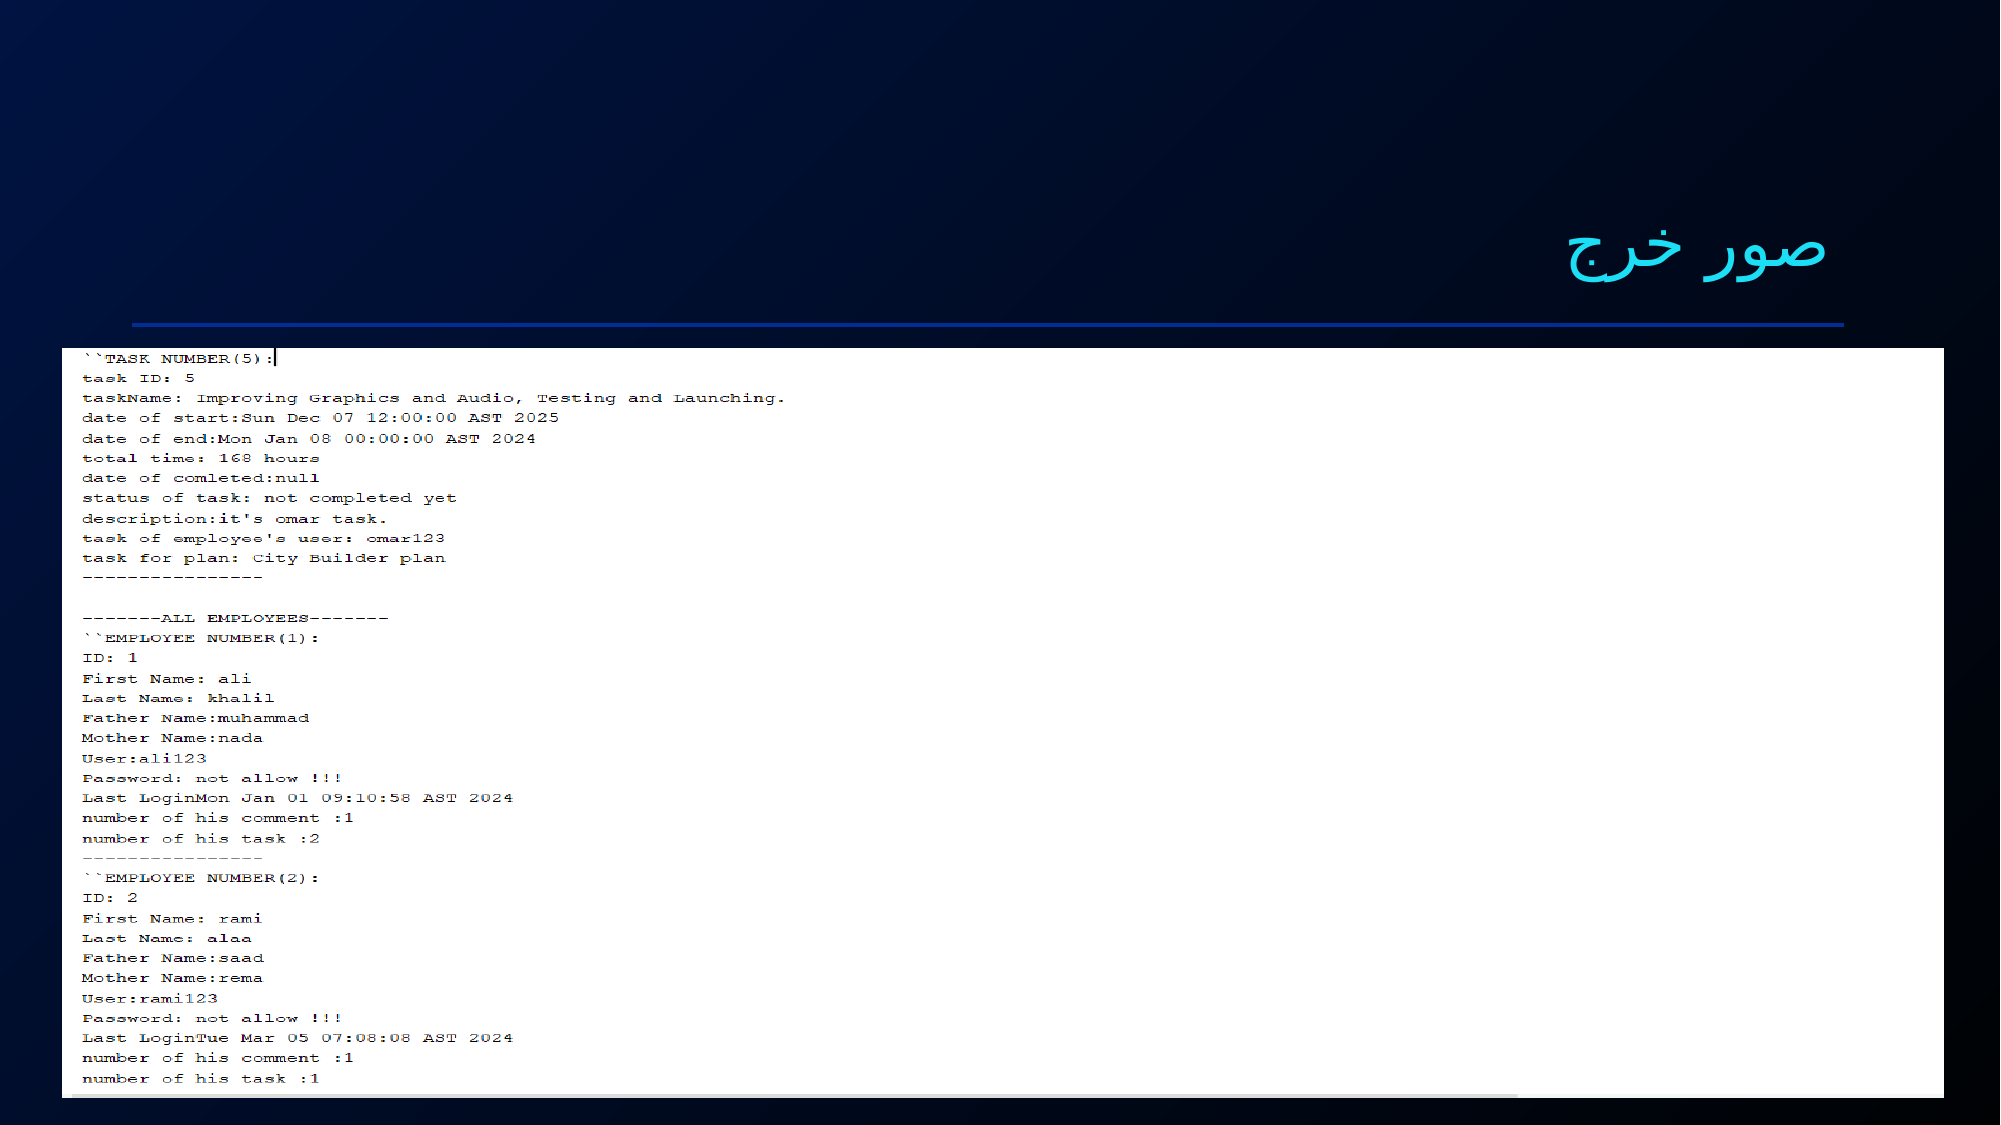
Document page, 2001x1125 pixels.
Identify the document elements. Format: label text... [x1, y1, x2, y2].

picture [62, 348, 1944, 1098]
text_box [11, 348, 1976, 1102]
title صور خرج [120, 71, 1846, 289]
